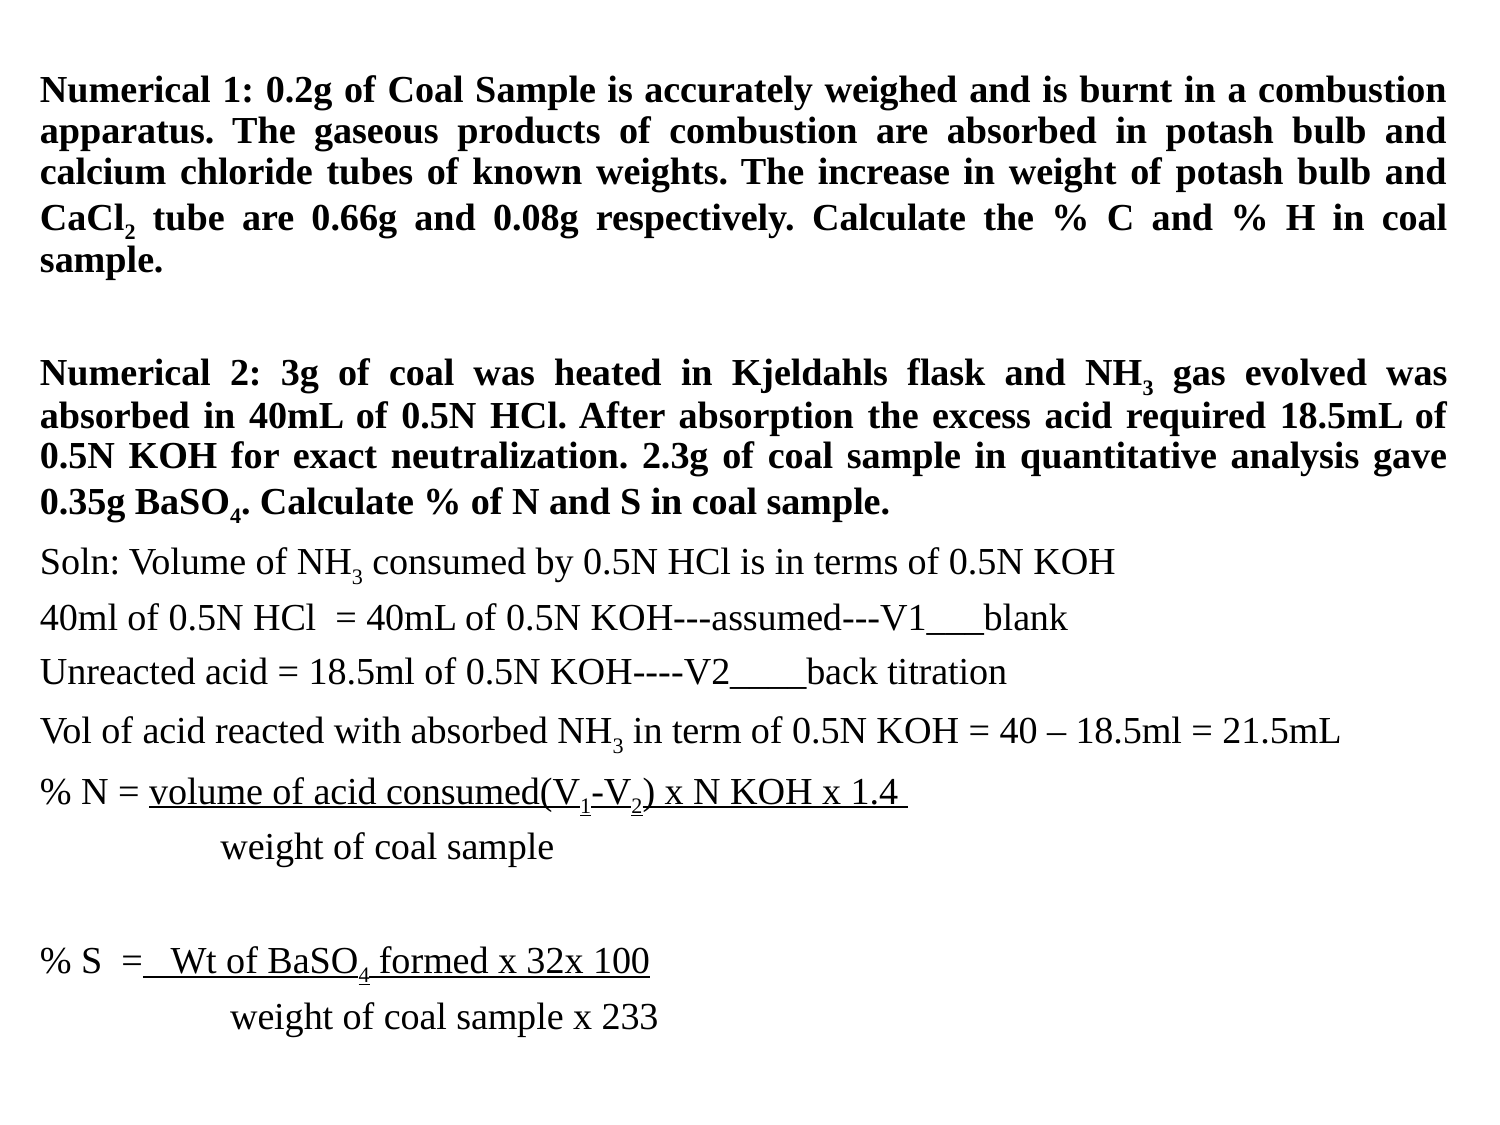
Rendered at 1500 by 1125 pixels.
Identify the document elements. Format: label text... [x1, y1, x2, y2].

list Numerical 1: 0.2g of Coal Sample is accurately weighed and is burnt in a combustion apparatus. The gaseous products of combustion are absorbed in potash bulb and calcium chloride tubes of known weights. The increase in weight of potash bulb and CaCl2 tube are 0.66g and 0.08g respectively. Calculate the % C and % H in coal sample. Numerical 2: 3g of coal was heated in Kjeldahls flask and NH3 gas evolved was absorbed in 40mL of 0.5N HCl. After absorption the excess acid required 18.5mL of 0.5N KOH for exact neutralization. 2.3g of coal sample in quantitative analysis gave 0.35g BaSO4. Calculate % of N and S in coal sample. Soln: Volume of NH3 consumed by 0.5N HCl is in terms of 0.5N KOH 40ml of 0.5N HCl = 40mL of 0.5N KOH---assumed---V1___blank Unreacted acid = 18.5ml of 0.5N KOH----V2____back titration Vol of acid reacted with absorbed NH3 in term of 0.5N KOH = 40 – 18.5ml = 21.5mL % N = volume of acid consumed(V1-V2) x N KOH x 1.4 weight of coal sample % S = Wt of BaSO4 formed x 32x 100 weight of coal sample x 233 [24, 62, 1463, 1050]
